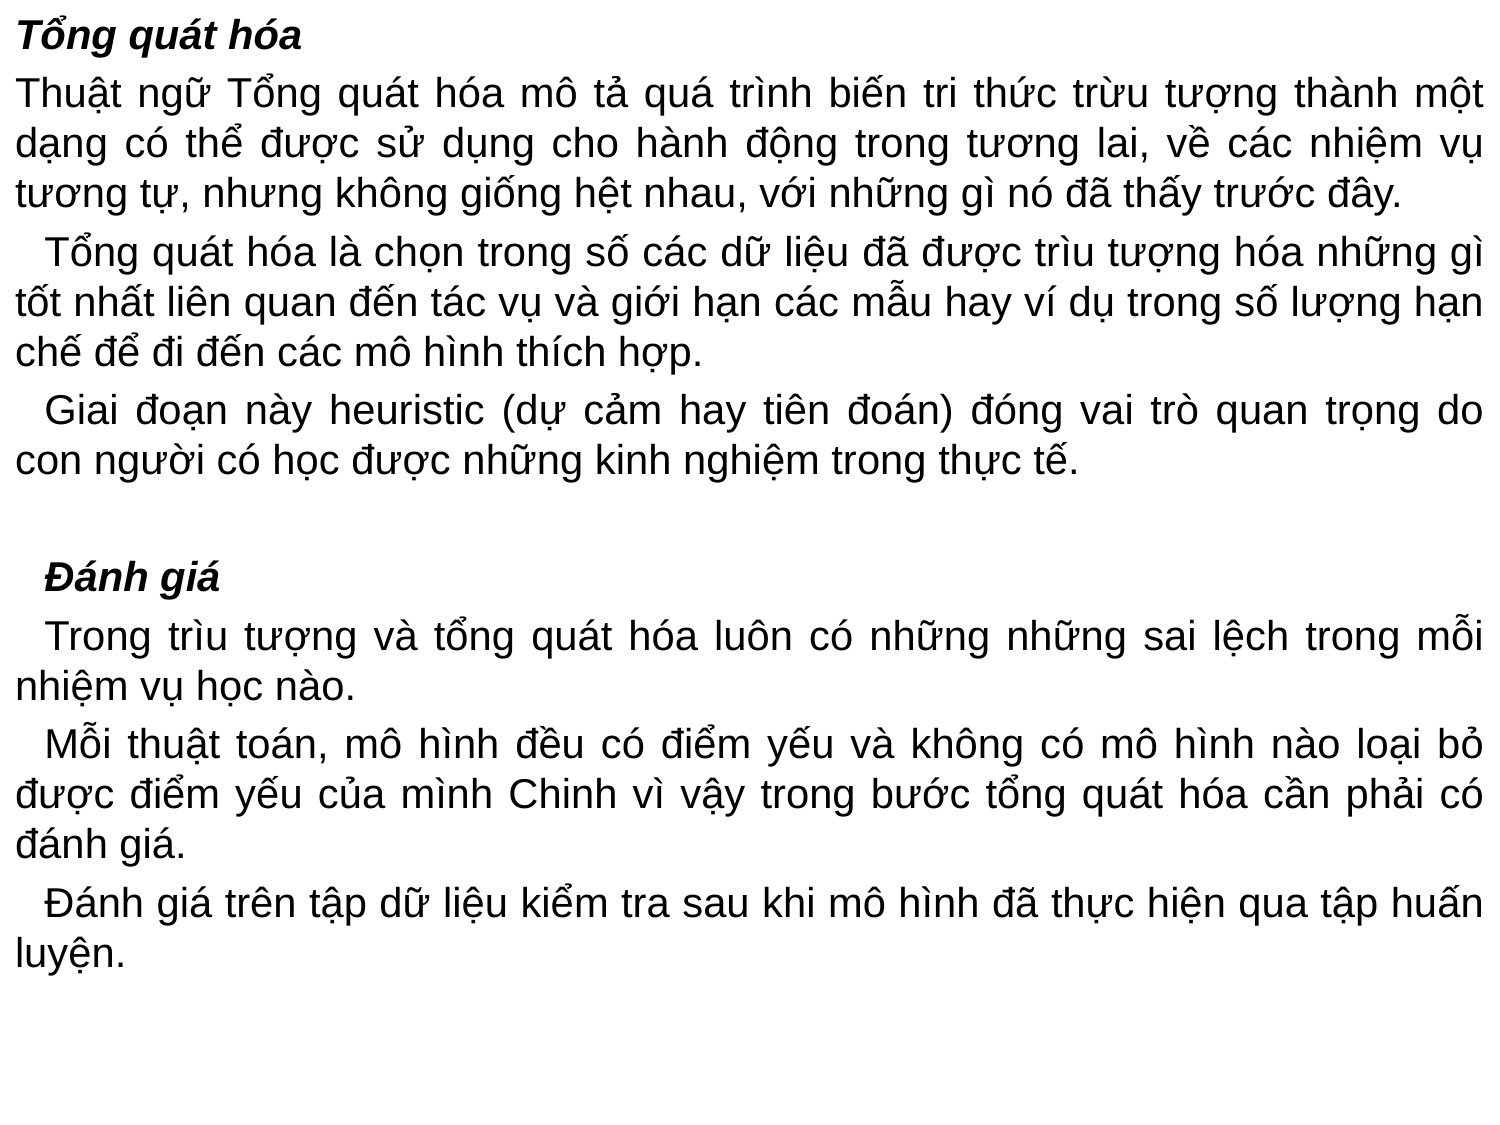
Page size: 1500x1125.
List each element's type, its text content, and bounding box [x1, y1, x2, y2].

subtitle Tổng quát hóa Thuật ngữ Tổng quát hóa mô tả quá trình biến tri thức trừu tượng thành một dạng có thể được sử dụng cho hành động trong tương lai, về các nhiệm vụ tương tự, nhưng không giống hệt nhau, với những gì nó đã thấy trước đây. Tổng quát hóa là chọn trong số các dữ liệu đã được trìu tượng hóa những gì tốt nhất liên quan đến tác vụ và giới hạn các mẫu hay ví dụ trong số lượng hạn chế để đi đến các mô hình thích hợp. Giai đoạn này heuristic (dự cảm hay tiên đoán) đóng vai trò quan trọng do con người có học được những kinh nghiệm trong thực tế. Đánh giá Trong trìu tượng và tổng quát hóa luôn có những những sai lệch trong mỗi nhiệm vụ học nào. Mỗi thuật toán, mô hình đều có điểm yếu và không có mô hình nào loại bỏ được điểm yếu của mình Chinh vì vậy trong bước tổng quát hóa cần phải có đánh giá. Đánh giá trên tập dữ liệu kiểm tra sau khi mô hình đã thực hiện qua tập huấn luyện. [0, 0, 1500, 1125]
